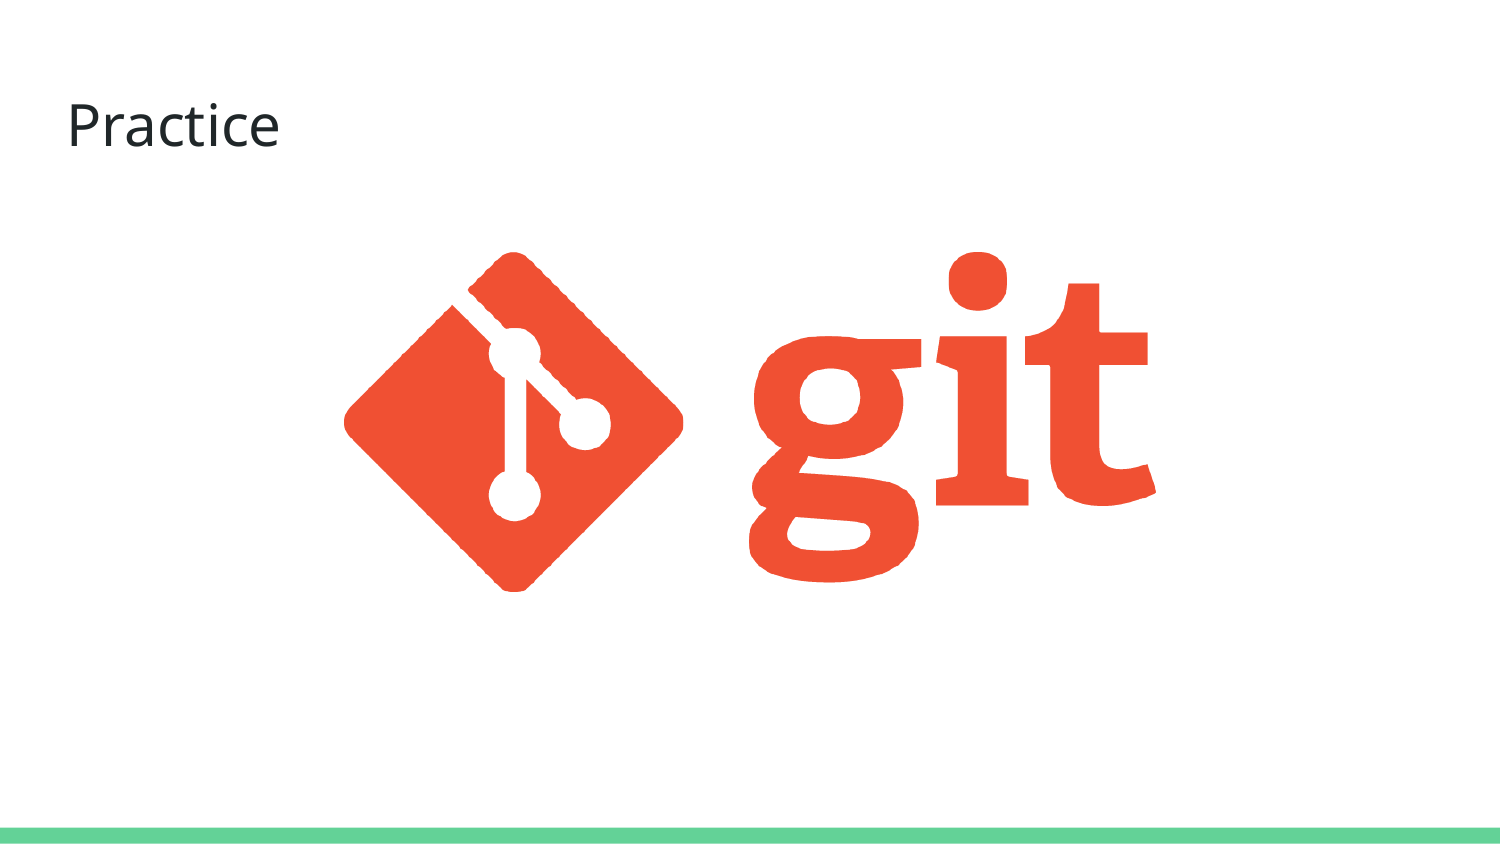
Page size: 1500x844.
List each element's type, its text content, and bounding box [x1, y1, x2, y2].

picture [344, 252, 1156, 592]
title Practice [51, 72, 1449, 167]
